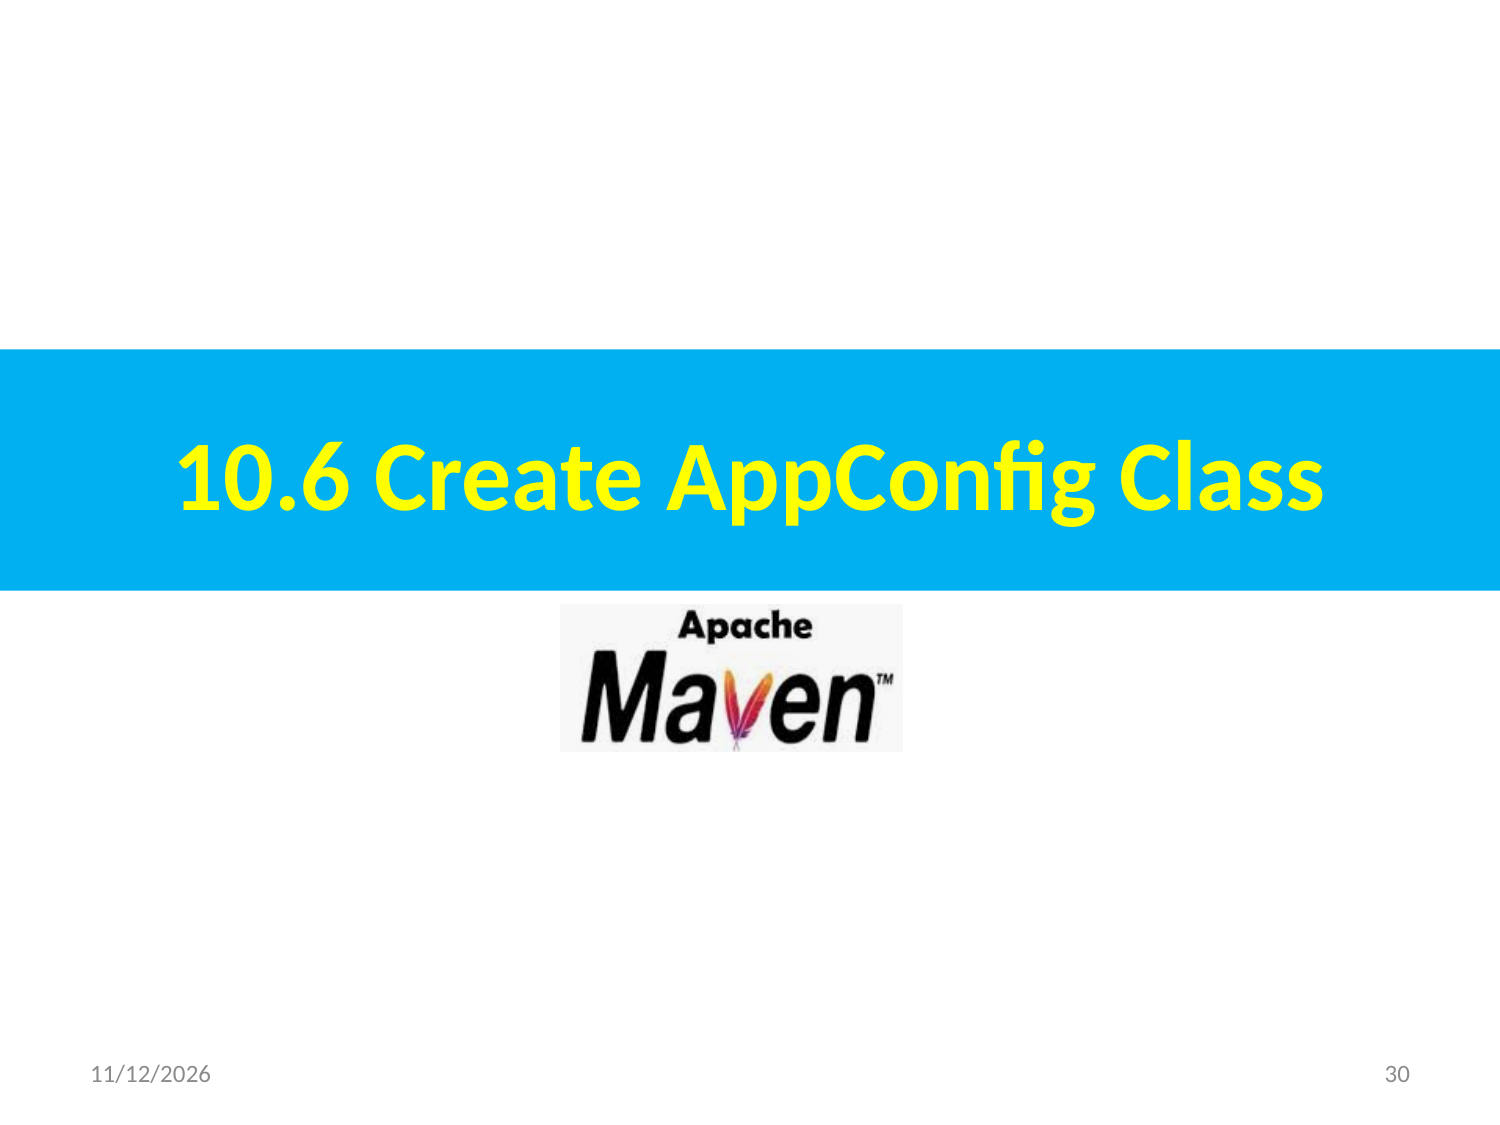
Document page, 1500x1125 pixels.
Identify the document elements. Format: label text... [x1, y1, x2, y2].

picture [560, 604, 903, 752]
slide_number 30 [1074, 1042, 1425, 1103]
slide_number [75, 1042, 425, 1103]
title 10.6 Create AppConfig Class [0, 349, 1500, 591]
